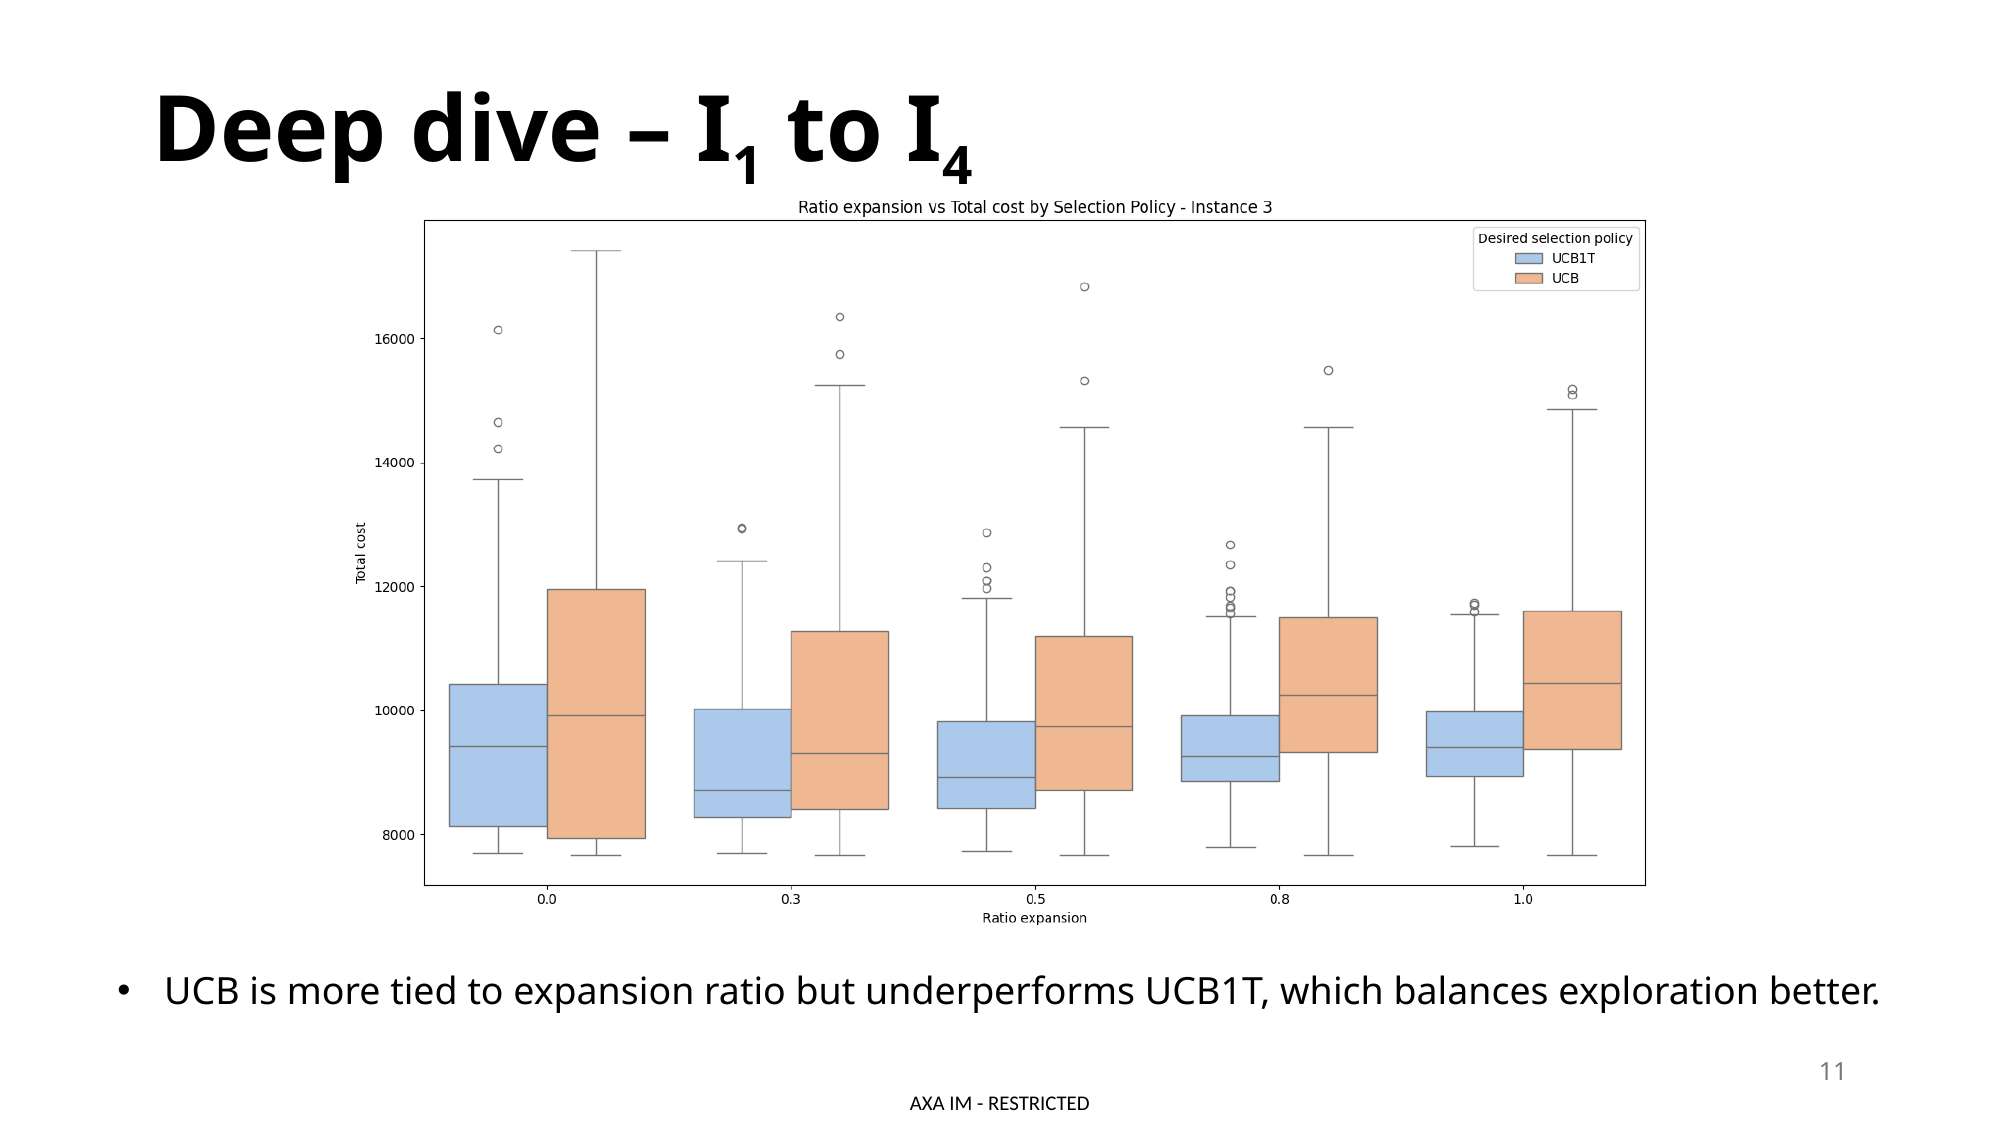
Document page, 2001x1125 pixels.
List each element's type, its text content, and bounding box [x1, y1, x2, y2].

title Deep dive – I1 to I4 [137, 59, 1863, 197]
picture [340, 185, 1660, 940]
text_box UCB is more tied to expansion ratio but underperforms UCB1T, which balances exploration better. [102, 959, 1898, 1020]
slide_number 10 [1412, 1042, 1863, 1103]
